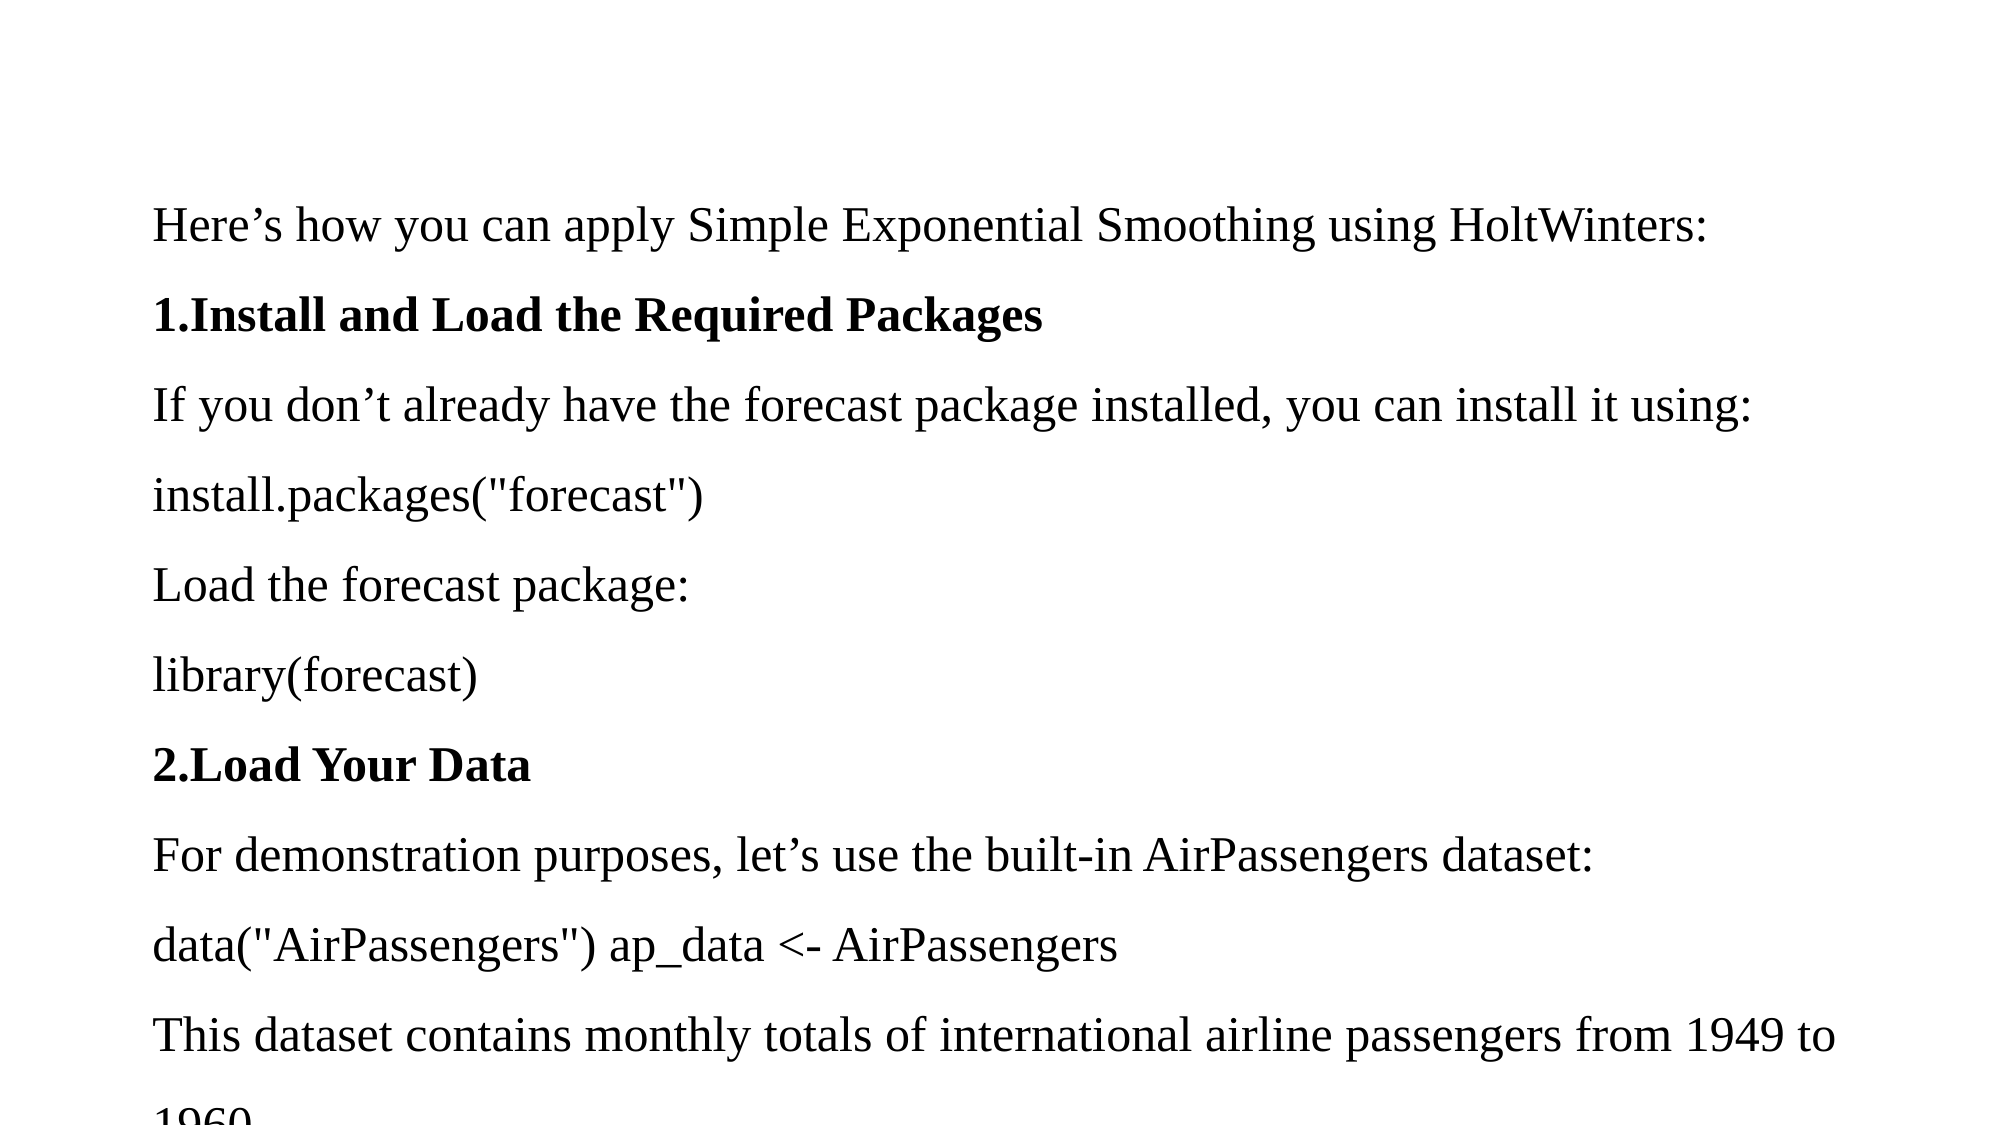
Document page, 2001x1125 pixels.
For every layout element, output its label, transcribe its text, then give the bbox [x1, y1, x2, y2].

list Here’s how you can apply Simple Exponential Smoothing using HoltWinters: Install and Load the Required Packages If you don’t already have the forecast package installed, you can install it using: install.packages("forecast") Load the forecast package: library(forecast) Load Your Data For demonstration purposes, let’s use the built-in AirPassengers dataset: data("AirPassengers") ap_data <- AirPassengers This dataset contains monthly totals of international airline passengers from 1949 to 1960. [137, 153, 1924, 1125]
